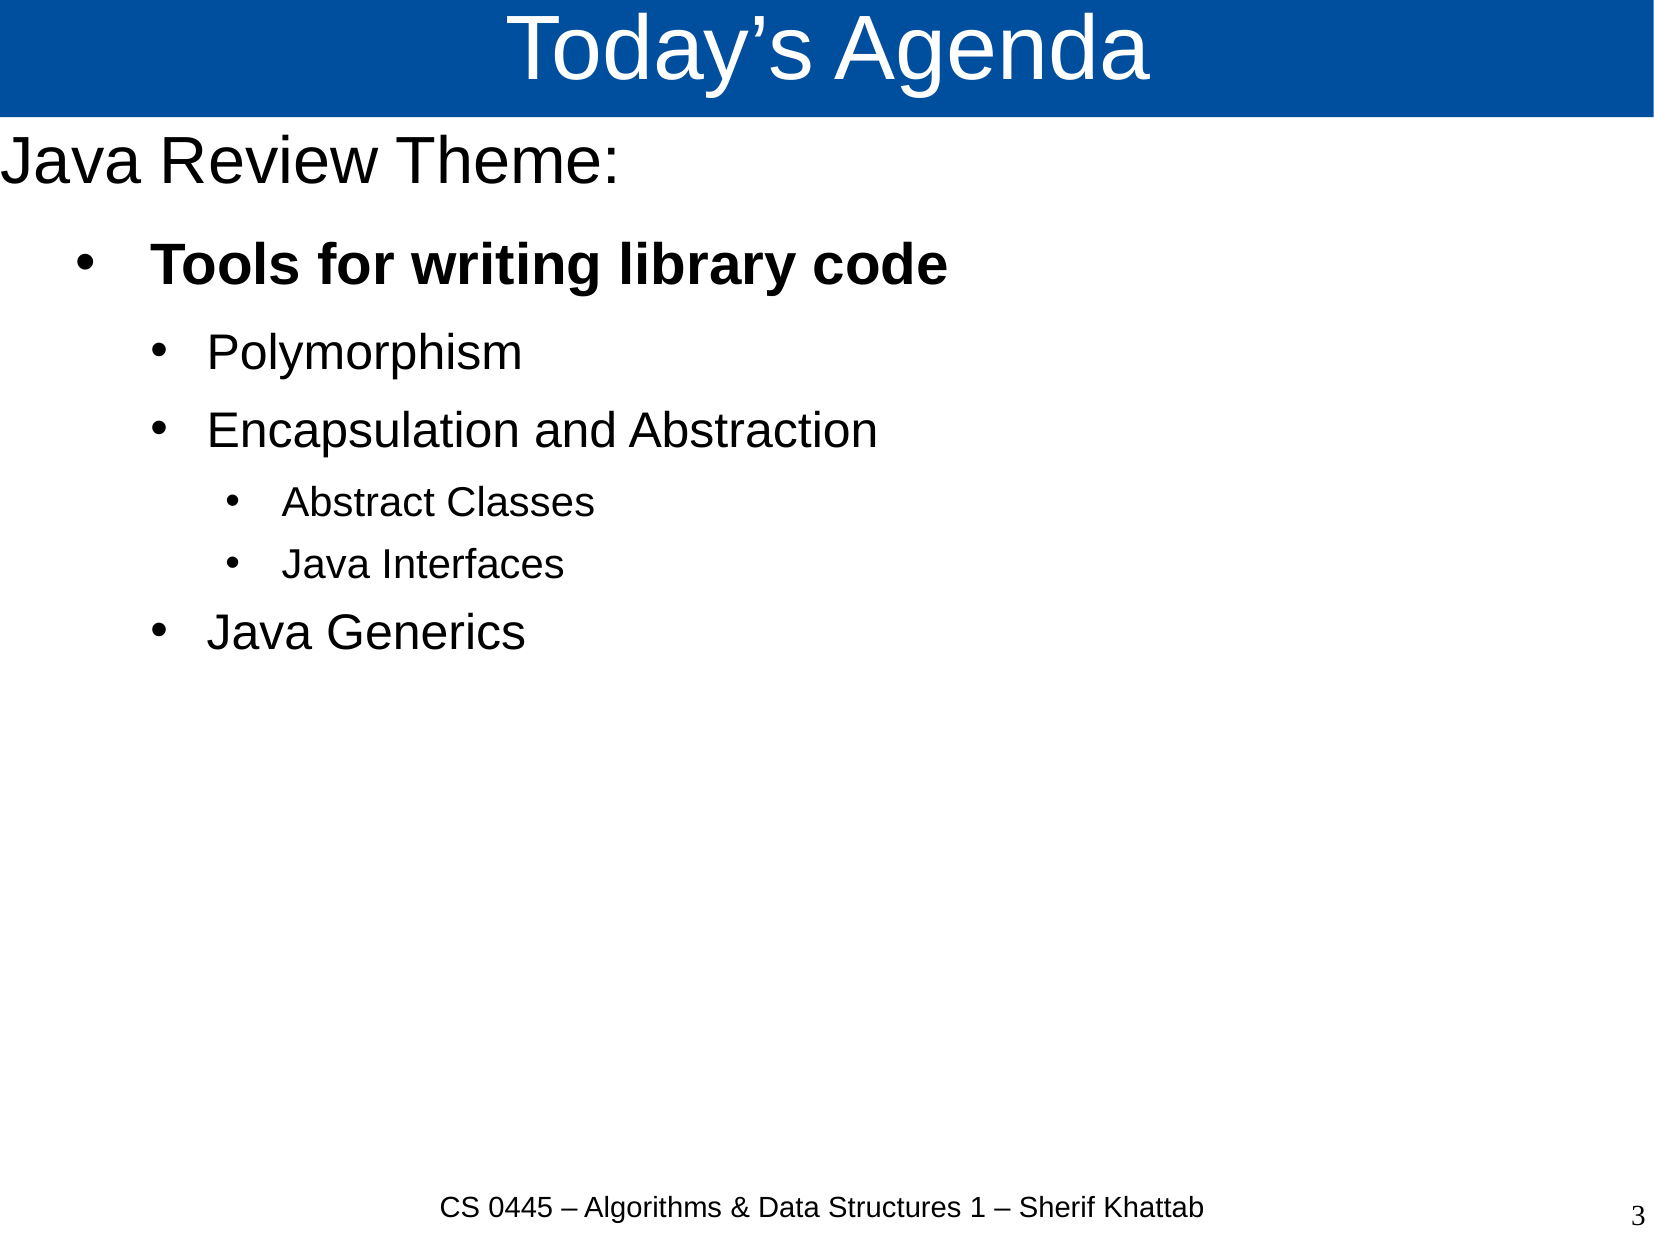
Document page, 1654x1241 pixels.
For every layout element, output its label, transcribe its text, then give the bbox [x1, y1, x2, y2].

footer CS 0445 – Algorithms & Data Structures 1 – Sherif Khattab [407, 1190, 1238, 1241]
slide_number 3 [1265, 1198, 1647, 1241]
list Java Review Theme: Tools for writing library code Polymorphism Encapsulation and Abstraction Abstract Classes Java Interfaces Java Generics [0, 116, 1654, 1193]
title Today’s Agenda [0, 0, 1654, 116]
